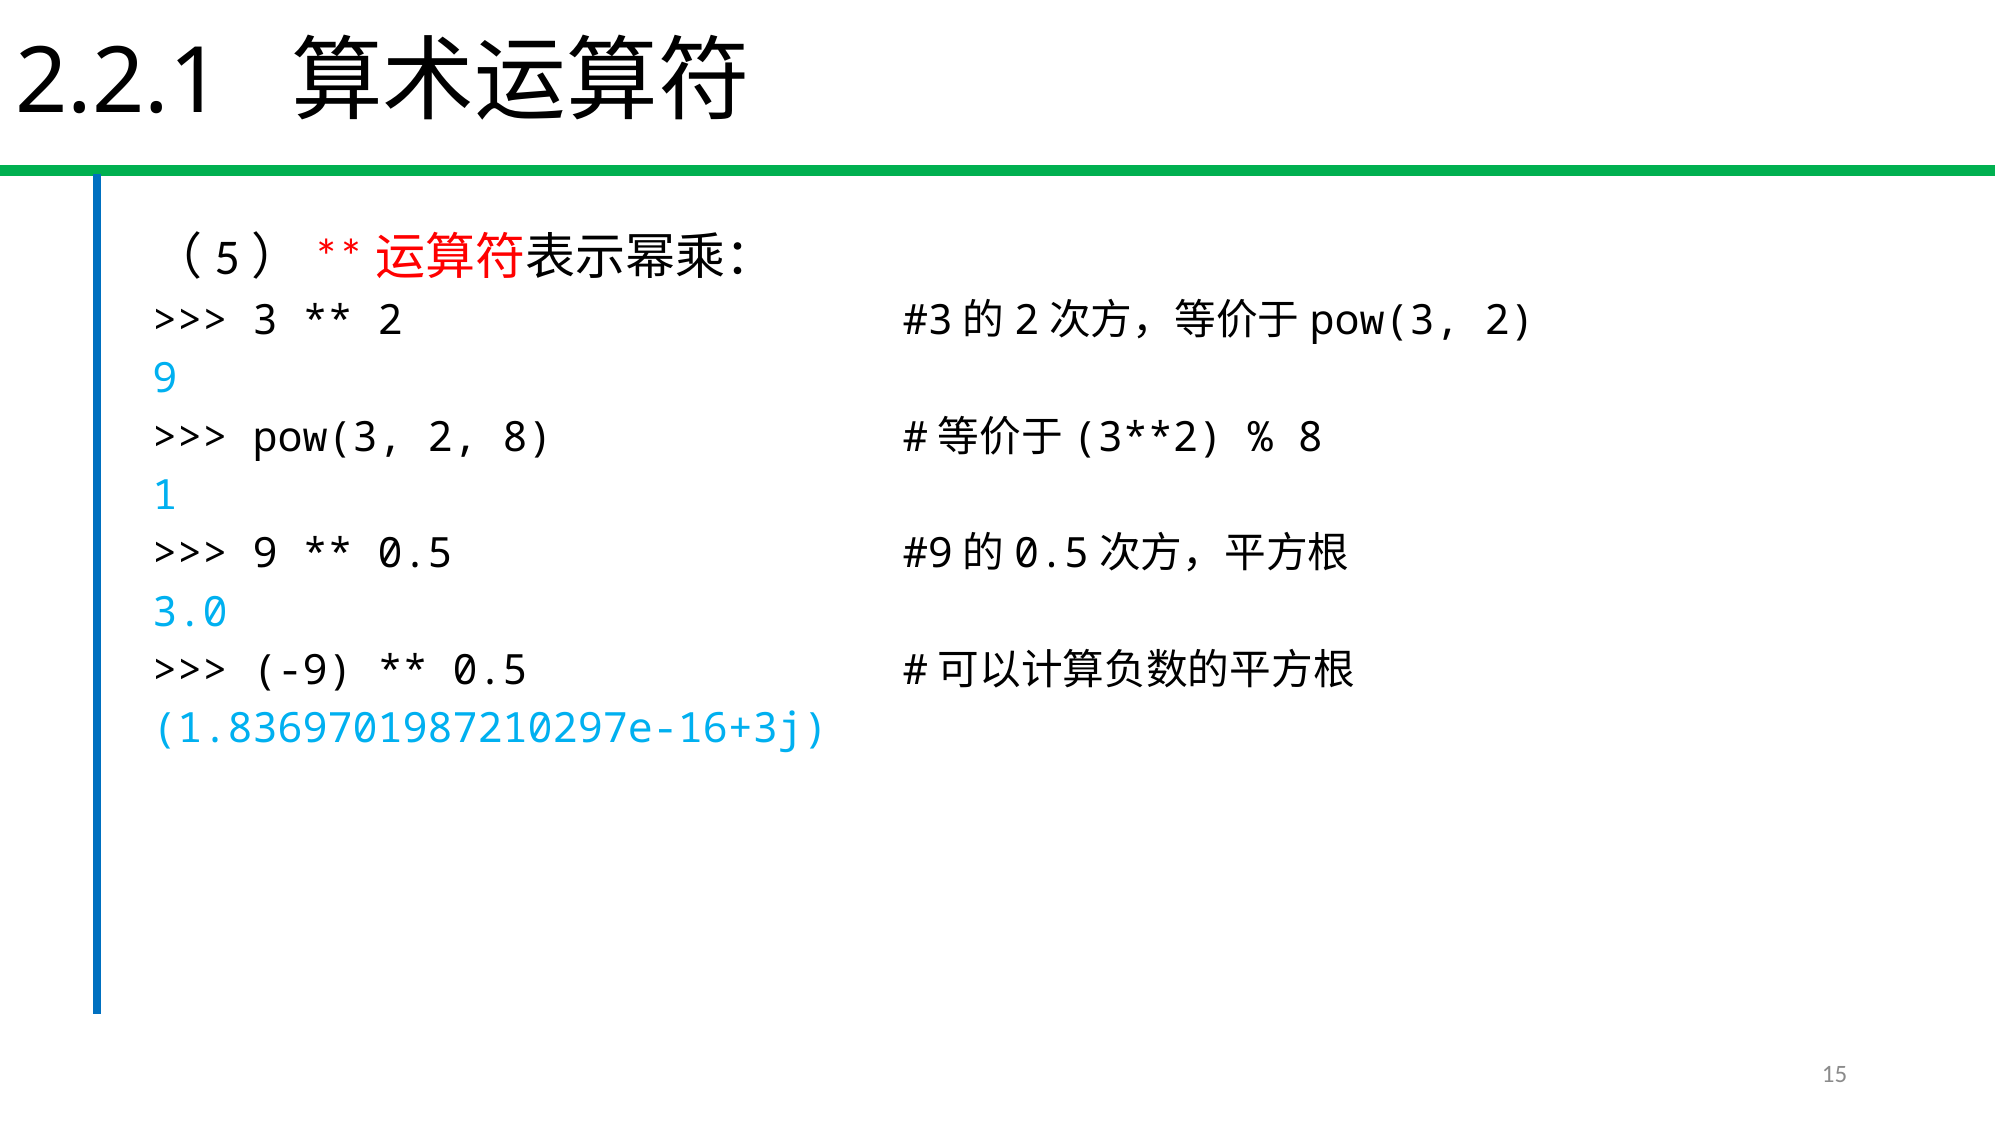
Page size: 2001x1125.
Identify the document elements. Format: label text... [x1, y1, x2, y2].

title 2.2.1 算术运算符 [0, 0, 1995, 165]
list （5）**运算符表示幂乘： >>> 3 ** 2 #3的2次方，等价于pow(3, 2) 9 >>> pow(3, 2, 8) #等价于(3**2) % 8 1 >>> 9 ** 0.5 #9的0.5次方，平方根 3.0 >>> (-9) ** 0.5 #可以计算负数的平方根 (1.8369701987210297e-16+3j) [137, 216, 1863, 978]
slide_number 15 [1412, 1042, 1863, 1103]
